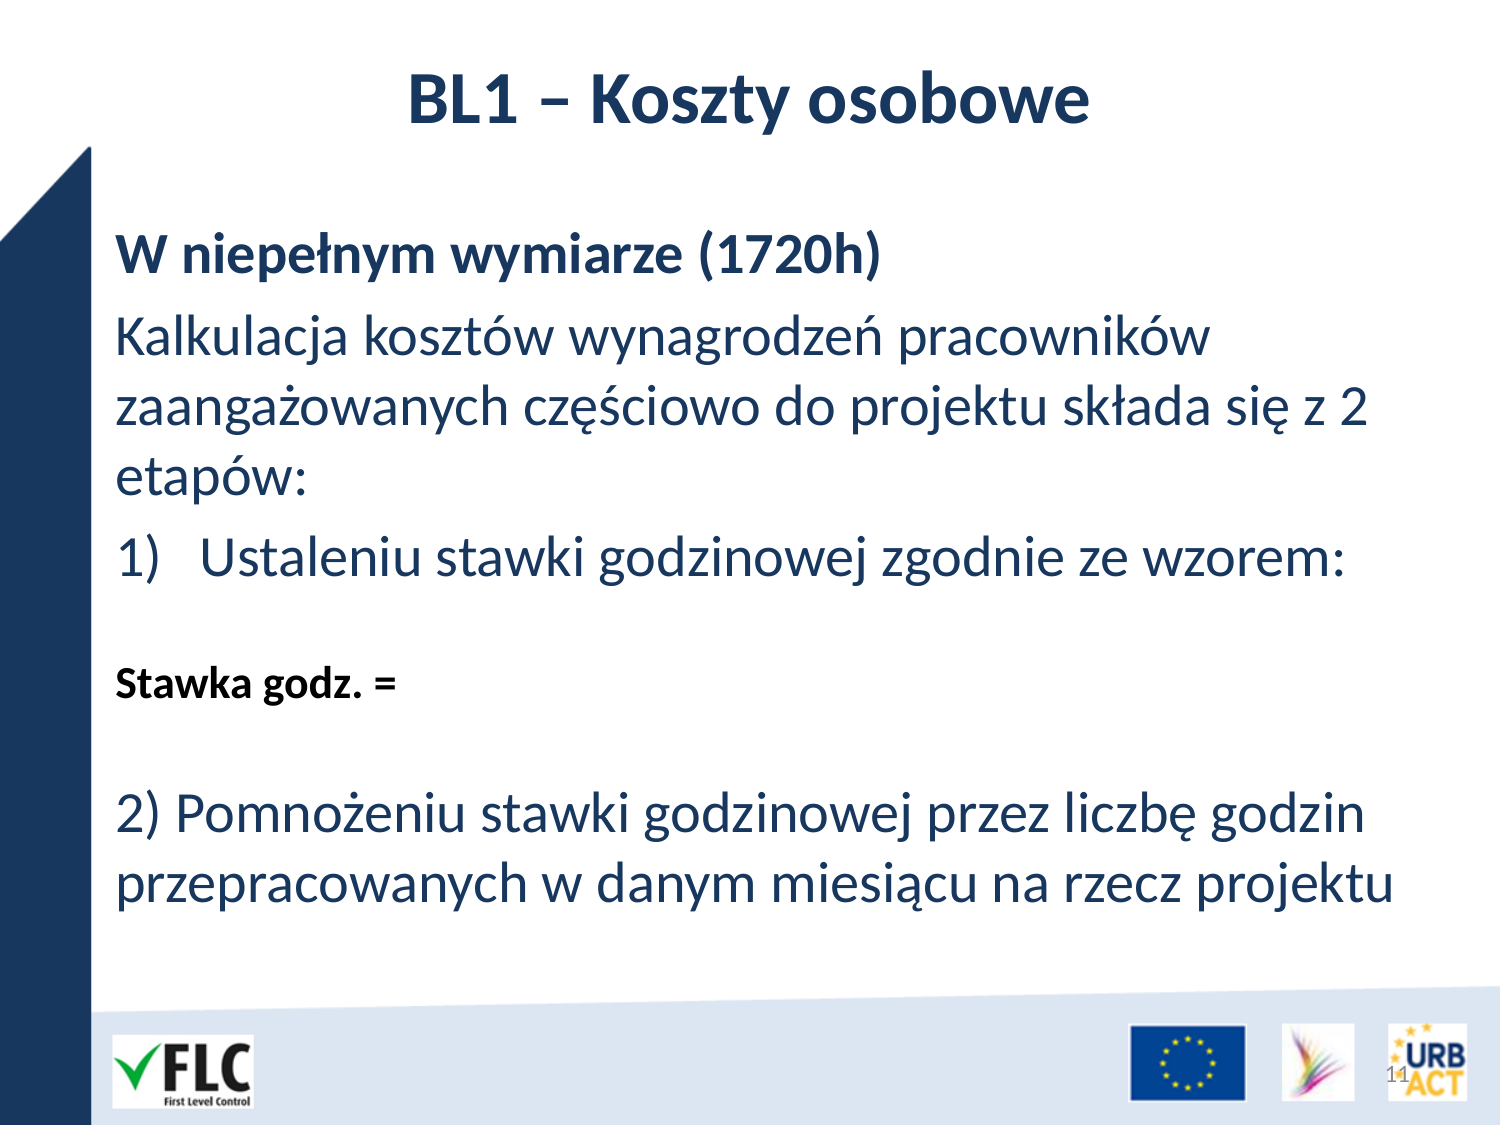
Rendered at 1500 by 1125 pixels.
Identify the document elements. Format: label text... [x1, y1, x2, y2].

picture [0, 0, 1500, 1125]
slide_number 11 [1074, 1042, 1425, 1103]
title BL1 – Koszty osobowe [75, 45, 1425, 233]
